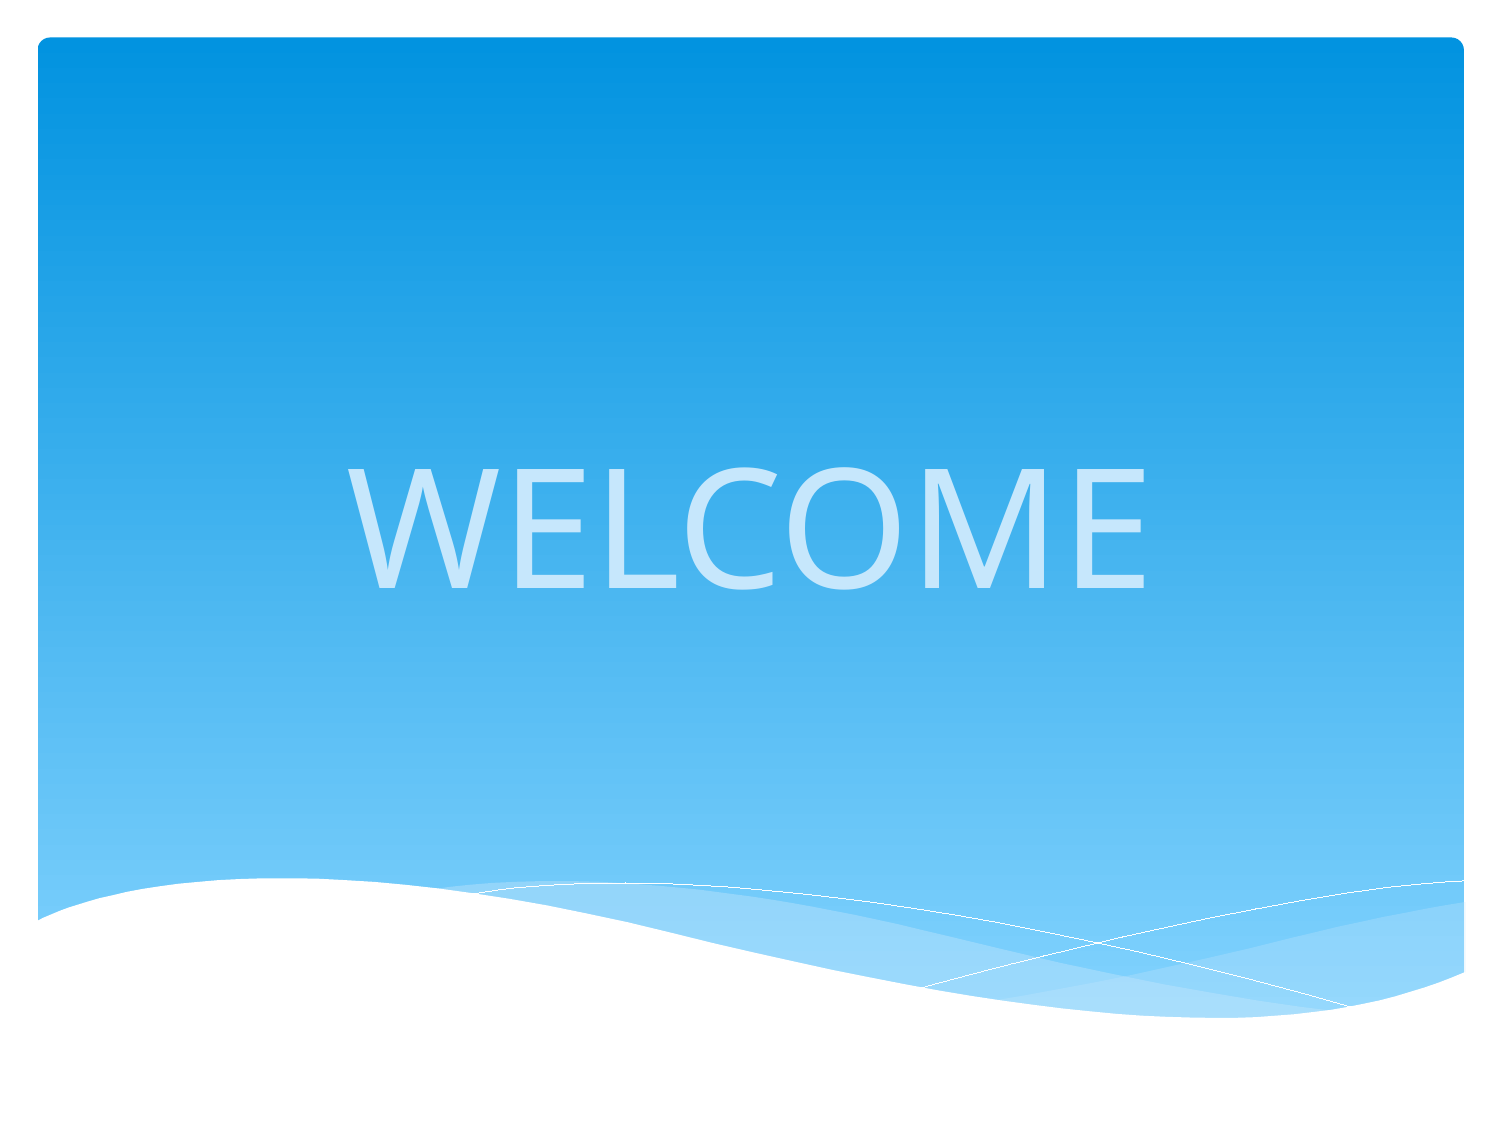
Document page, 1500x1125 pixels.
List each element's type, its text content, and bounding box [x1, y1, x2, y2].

title WELCOME [112, 337, 1388, 630]
